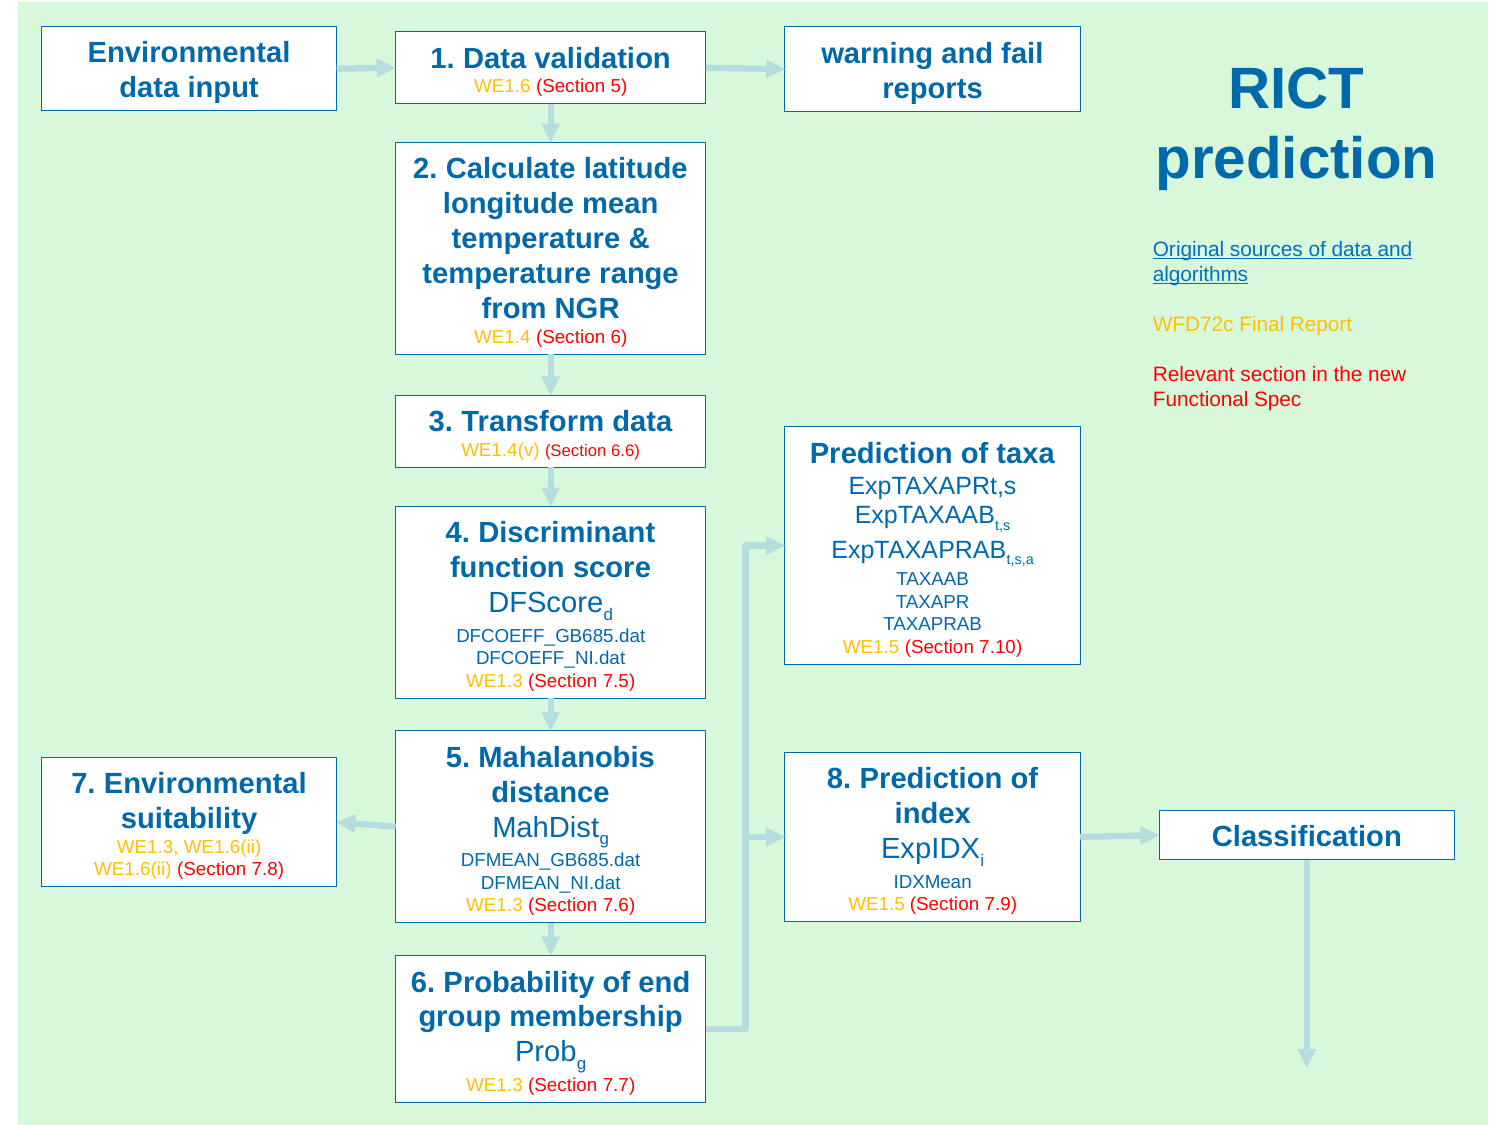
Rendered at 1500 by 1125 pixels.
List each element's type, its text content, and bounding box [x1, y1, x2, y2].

text_box 2. Calculate latitude longitude mean temperature & temperature range from NGR WE1.4 (Section 6) [395, 142, 706, 355]
text_box Prediction of taxa ExpTAXAPRt,s ExpTAXAABt,s ExpTAXAPRABt,s,a TAXAAB TAXAPR TAXAPRAB WE1.5 (Section 7.10) [784, 426, 1081, 665]
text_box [336, 822, 396, 826]
text_box Original sources of data and algorithms WFD72c Final Report Relevant section in the new Functional Spec [1138, 228, 1455, 419]
text_box 7. Environmental suitability WE1.3, WE1.6(ii) WE1.6(ii) (Section 7.8) [41, 757, 337, 887]
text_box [705, 542, 786, 834]
text_box 4. Discriminant function score DFScored DFCOEFF_GB685.dat DFCOEFF_NI.dat WE1.3 (Section 7.5) [395, 506, 706, 699]
text_box 5. Mahalanobis distance MahDistg DFMEAN_GB685.dat DFMEAN_NI.dat WE1.3 (Section 7.6) [395, 730, 700, 923]
text_box Classification [1159, 810, 1455, 860]
text_box RICT prediction [1104, 42, 1488, 216]
text_box [16, 0, 1490, 1125]
text_box Environmental data input [41, 26, 337, 111]
text_box 3. Transform data WE1.4(v) (Section 6.6) [395, 395, 706, 468]
text_box 6. Probability of end group membership Probg WE1.3 (Section 7.7) [395, 955, 706, 1103]
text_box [705, 835, 786, 1028]
text_box warning and fail reports [784, 26, 1081, 112]
text_box 1. Data validation WE1.6 (Section 5) [395, 31, 706, 104]
text_box 8. Prediction of index ExpIDXi IDXMean WE1.5 (Section 7.9) [790, 752, 1081, 922]
